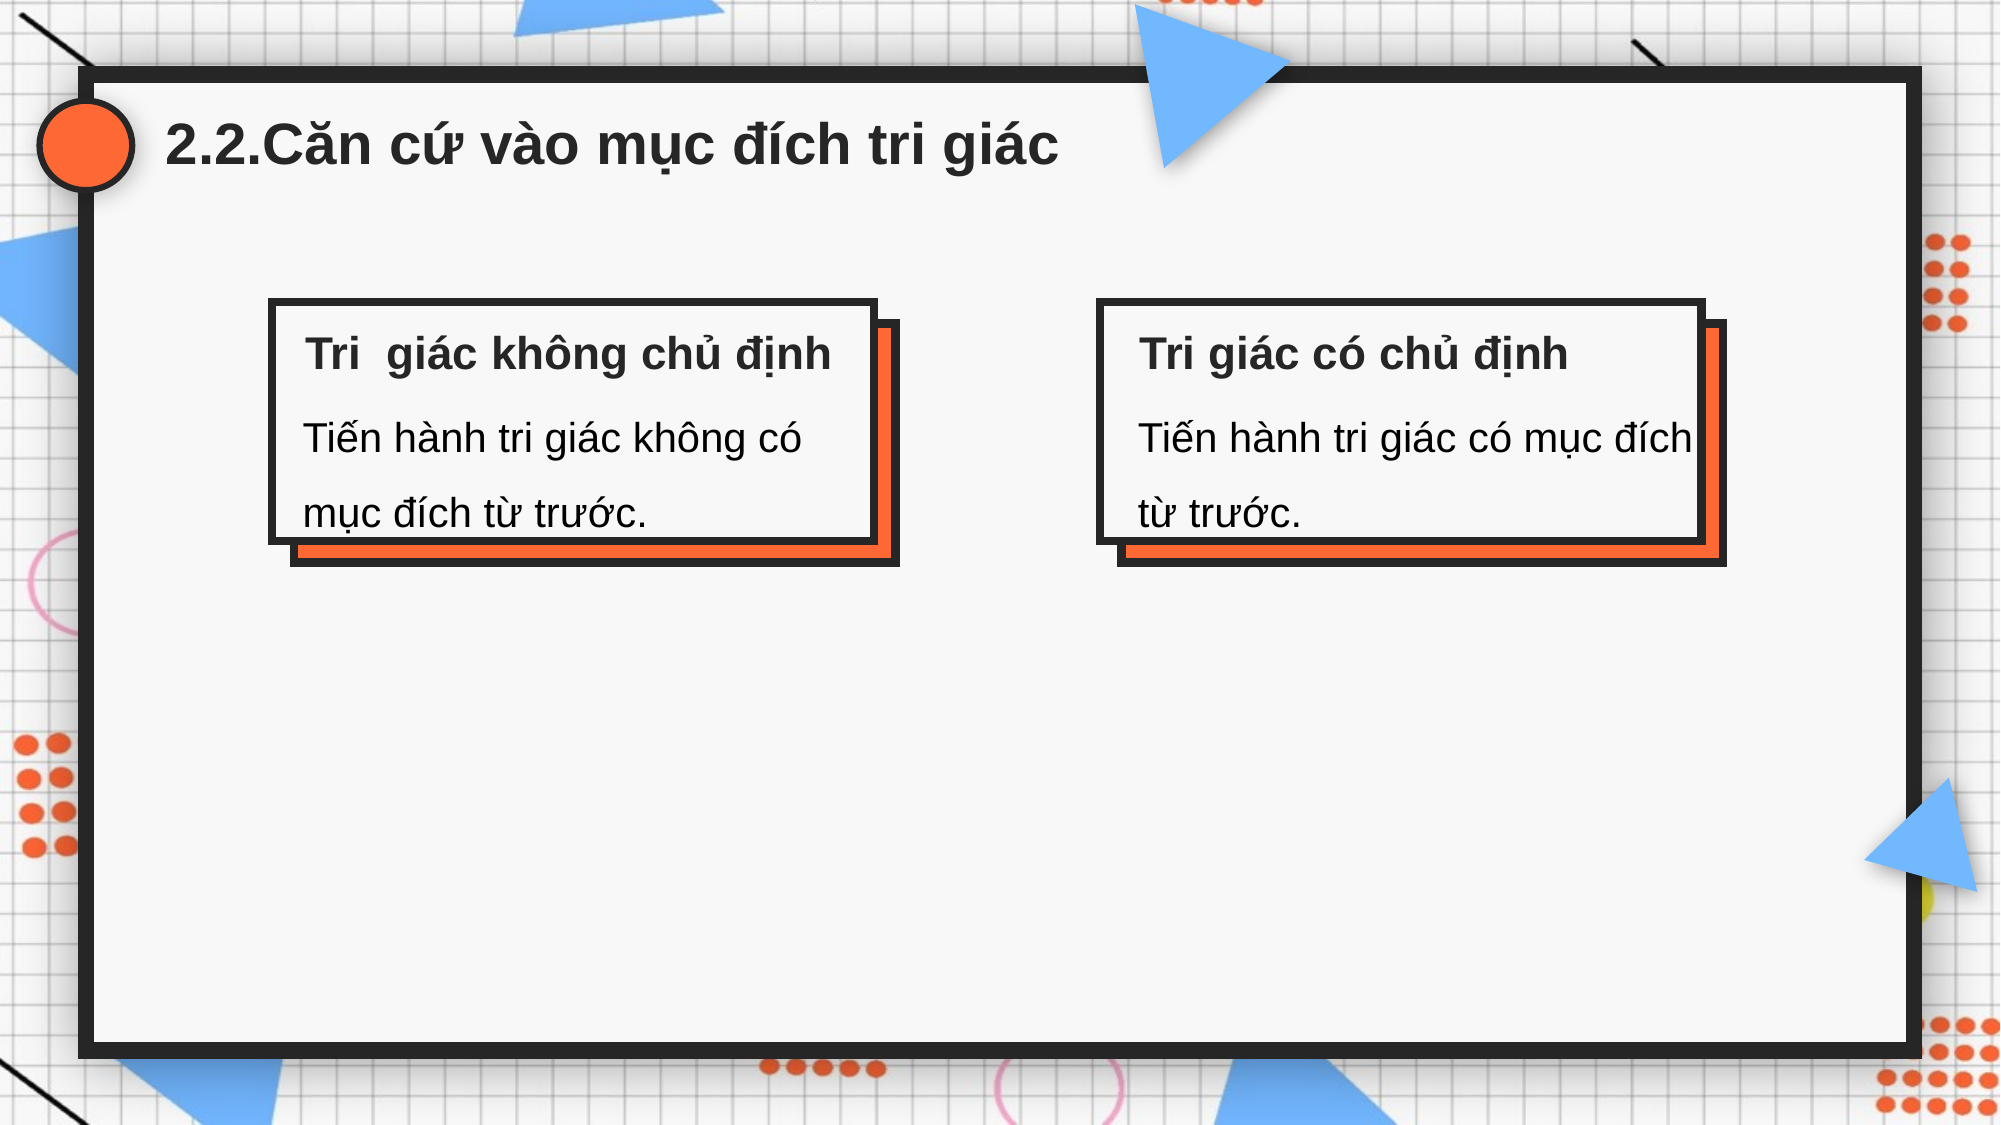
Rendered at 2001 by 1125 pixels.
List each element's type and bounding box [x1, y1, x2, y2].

text_box [39, 99, 1095, 191]
text_box [1099, 301, 1724, 563]
text_box [272, 301, 896, 563]
text_box [1862, 775, 1979, 894]
picture [0, 0, 2001, 1125]
text_box [1133, 2, 1293, 171]
text_box [85, 73, 1915, 1051]
